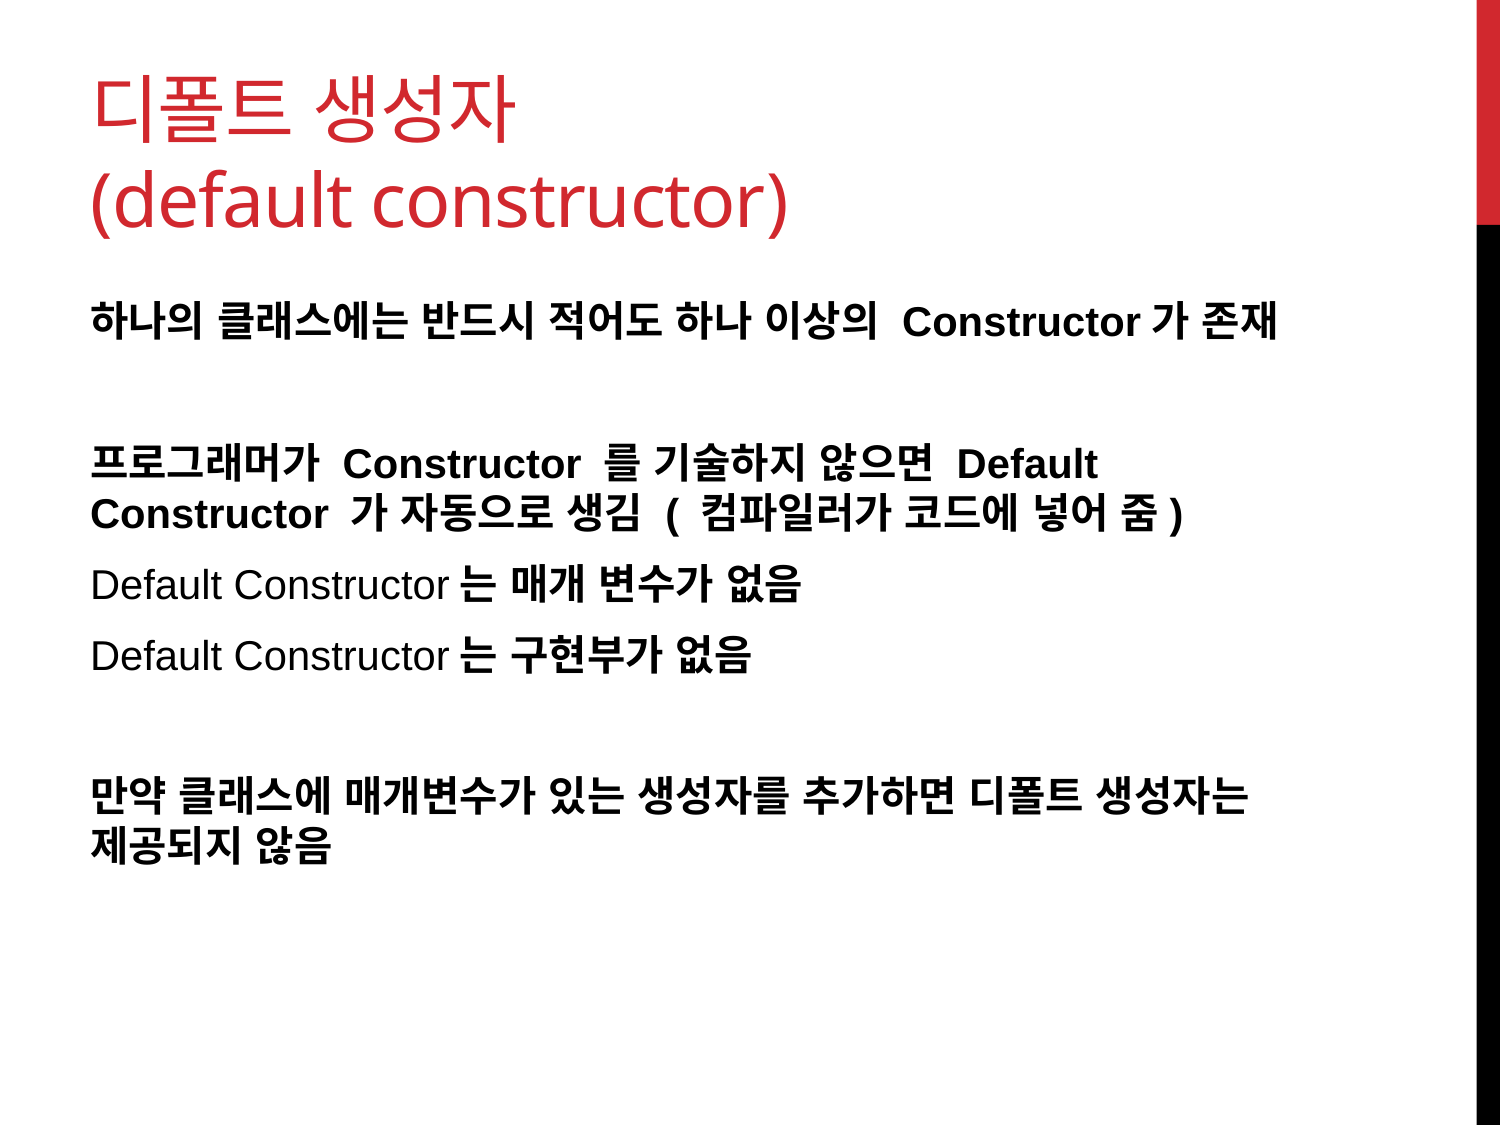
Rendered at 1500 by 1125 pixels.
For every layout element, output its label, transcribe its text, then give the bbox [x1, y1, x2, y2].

title 디폴트 생성자 (default constructor) [75, 25, 1329, 250]
list 하나의 클래스에는 반드시 적어도 하나 이상의 Constructor가 존재 프로그래머가 Constructor 를 기술하지 않으면 Default Constructor 가 자동으로 생김 ( 컴파일러가 코드에 넣어 줌) Default Constructor는 매개 변수가 없음 Default Constructor는 구현부가 없음 만약 클래스에 매개변수가 있는 생성자를 추가하면 디폴트 생성자는 제공되지 않음 [75, 287, 1325, 1005]
